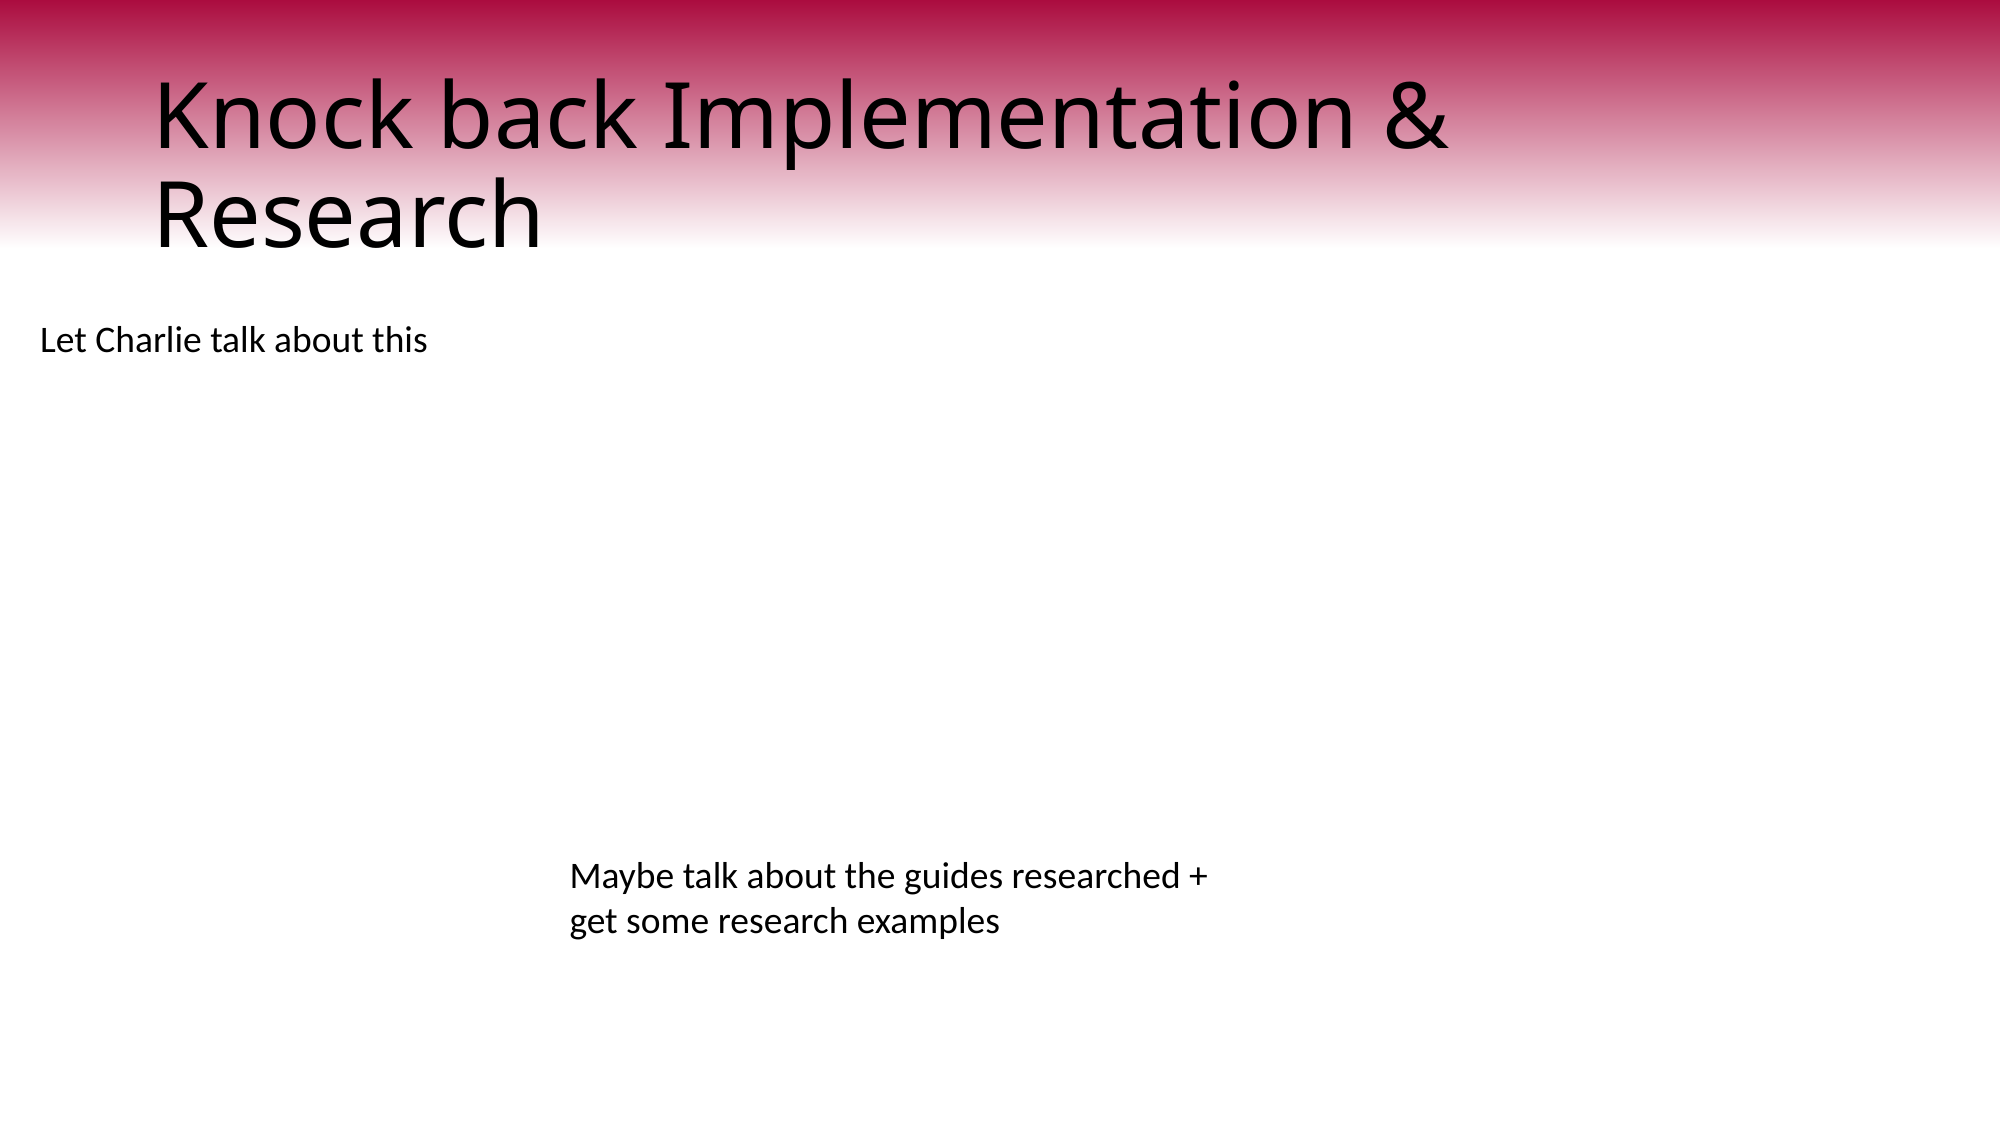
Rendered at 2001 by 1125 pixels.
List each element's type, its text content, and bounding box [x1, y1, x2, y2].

text_box Let Charlie talk about this [25, 307, 471, 368]
text_box Maybe talk about the guides researched + get some research examples [554, 843, 1264, 948]
title Knock back Implementation & Research [137, 59, 1863, 278]
